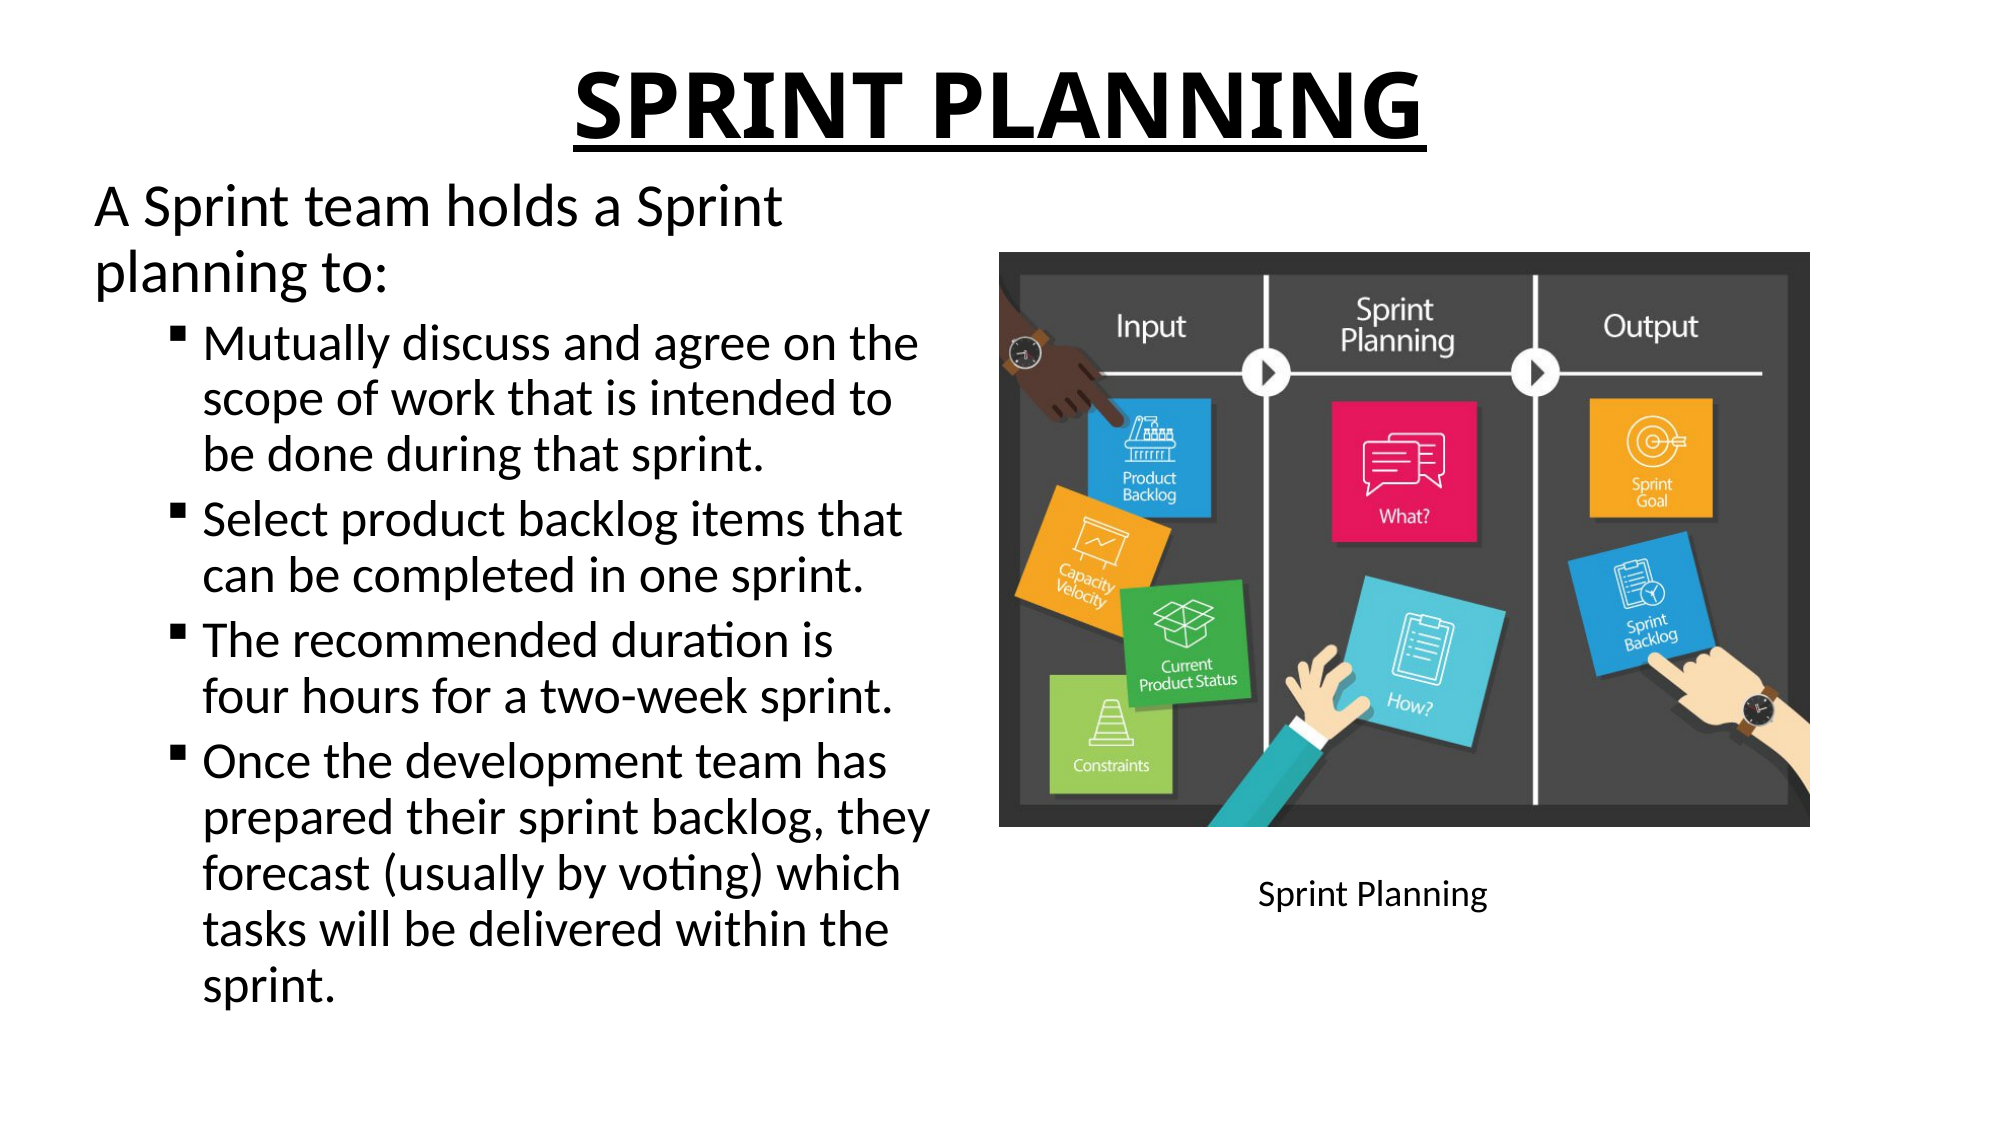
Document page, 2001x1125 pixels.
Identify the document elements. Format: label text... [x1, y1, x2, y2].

list A Sprint team holds a Sprint planning to: Mutually discuss and agree on the scope of work that is intended to be done during that sprint. Select product backlog items that can be completed in one sprint. The recommended duration is four hours for a two-week sprint. Once the development team has prepared their sprint backlog, they forecast (usually by voting) which tasks will be delivered within the sprint. [79, 166, 948, 1075]
picture [999, 252, 1810, 827]
title SPRINT PLANNING [137, 0, 1863, 218]
text_box Sprint Planning [1243, 861, 1512, 922]
